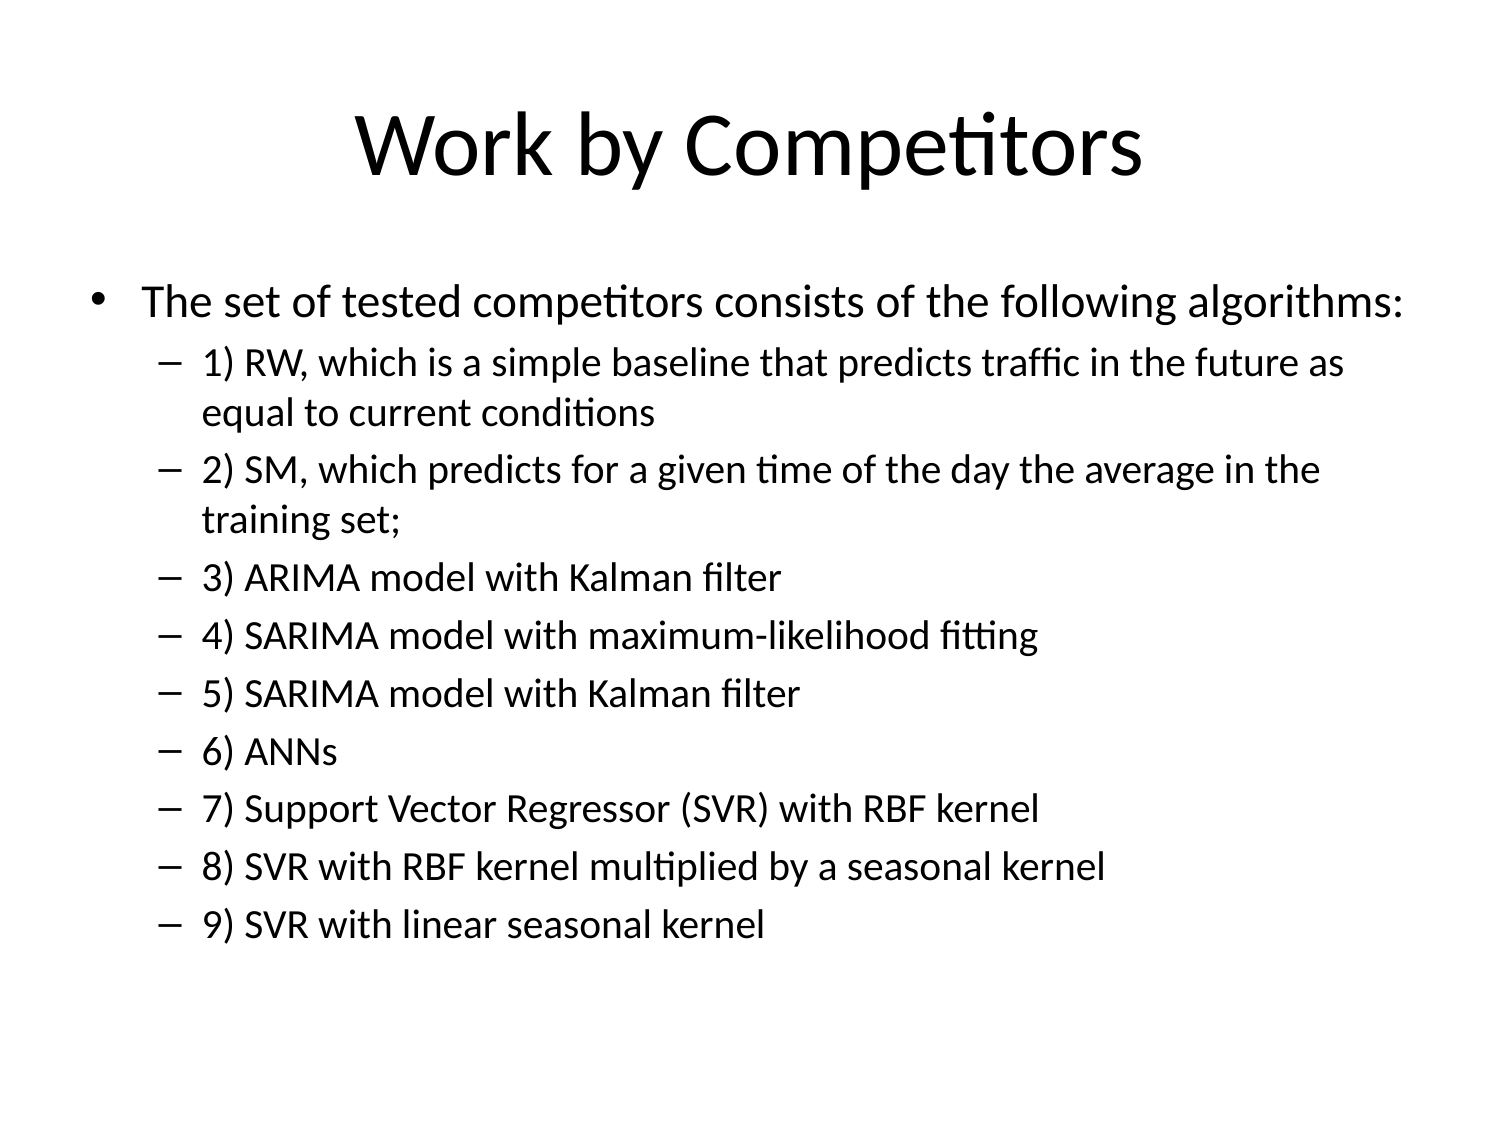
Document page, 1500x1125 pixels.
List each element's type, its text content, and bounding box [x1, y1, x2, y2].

list The set of tested competitors consists of the following algorithms: 1) RW, which is a simple baseline that predicts trafﬁc in the future as equal to current conditions 2) SM, which predicts for a given time of the day the average in the training set; 3) ARIMA model with Kalman ﬁlter 4) SARIMA model with maximum-likelihood ﬁtting 5) SARIMA model with Kalman ﬁlter 6) ANNs 7) Support Vector Regressor (SVR) with RBF kernel 8) SVR with RBF kernel multiplied by a seasonal kernel 9) SVR with linear seasonal kernel [75, 262, 1425, 1005]
title Work by Competitors [75, 45, 1425, 233]
